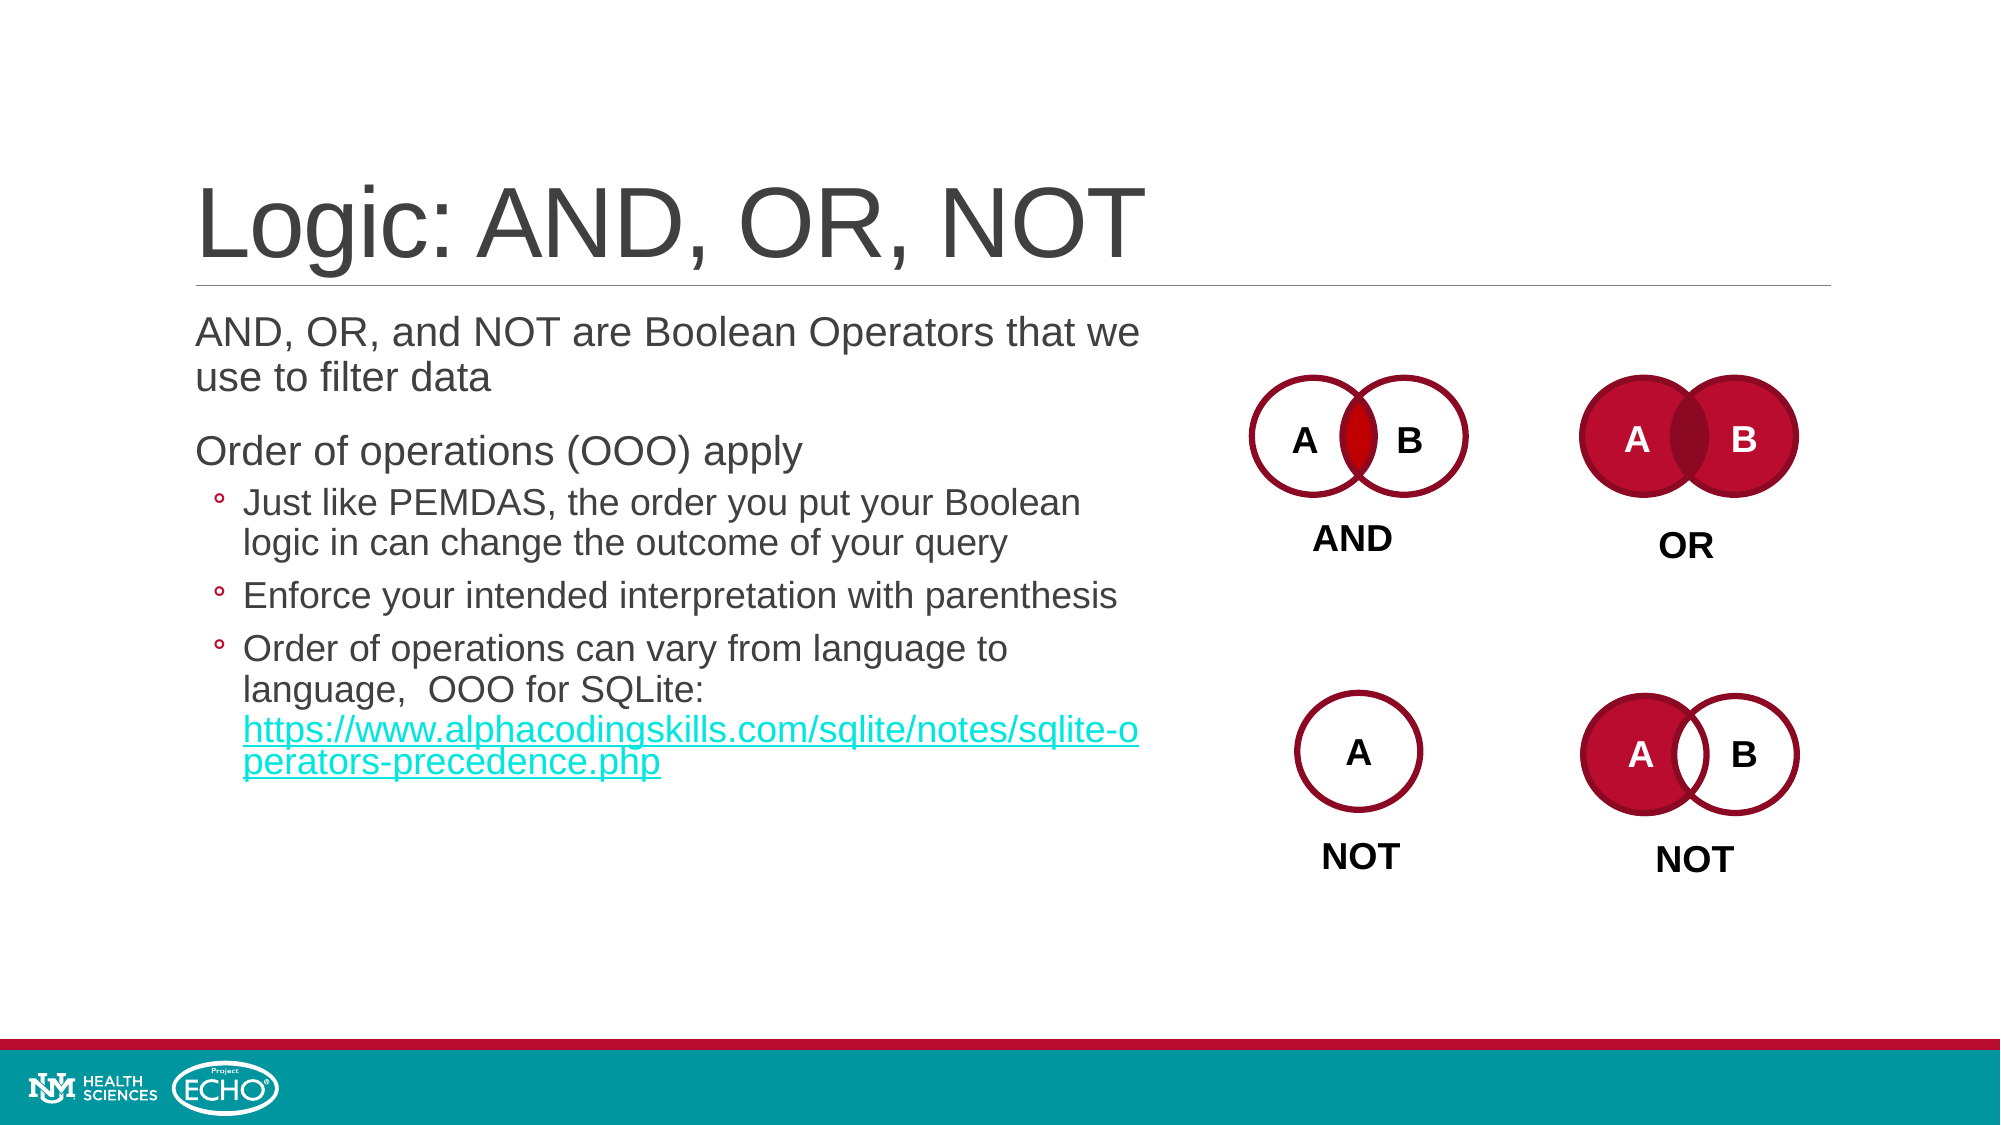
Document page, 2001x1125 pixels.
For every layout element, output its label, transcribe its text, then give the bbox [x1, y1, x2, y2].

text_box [1581, 377, 1797, 496]
title Logic: AND, OR, NOT [180, 47, 1830, 285]
text_box NOT [1306, 824, 1430, 885]
text_box NOT [1640, 827, 1764, 888]
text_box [1582, 695, 1798, 814]
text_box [1251, 377, 1467, 496]
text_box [1296, 692, 1421, 811]
text_box OR [1643, 514, 1739, 574]
list AND, OR, and NOT are Boolean Operators that we use to filter data Order of operations (OOO) apply Just like PEMDAS, the order you put your Boolean logic in can change the outcome of your query Enforce your intended interpretation with parenthesis Order of operations can vary from language to language, OOO for SQLite: https://www.alphacodingskills.com/sqlite/notes/sqlite-operators-precedence.php [180, 302, 1154, 963]
text_box AND [1297, 506, 1421, 567]
